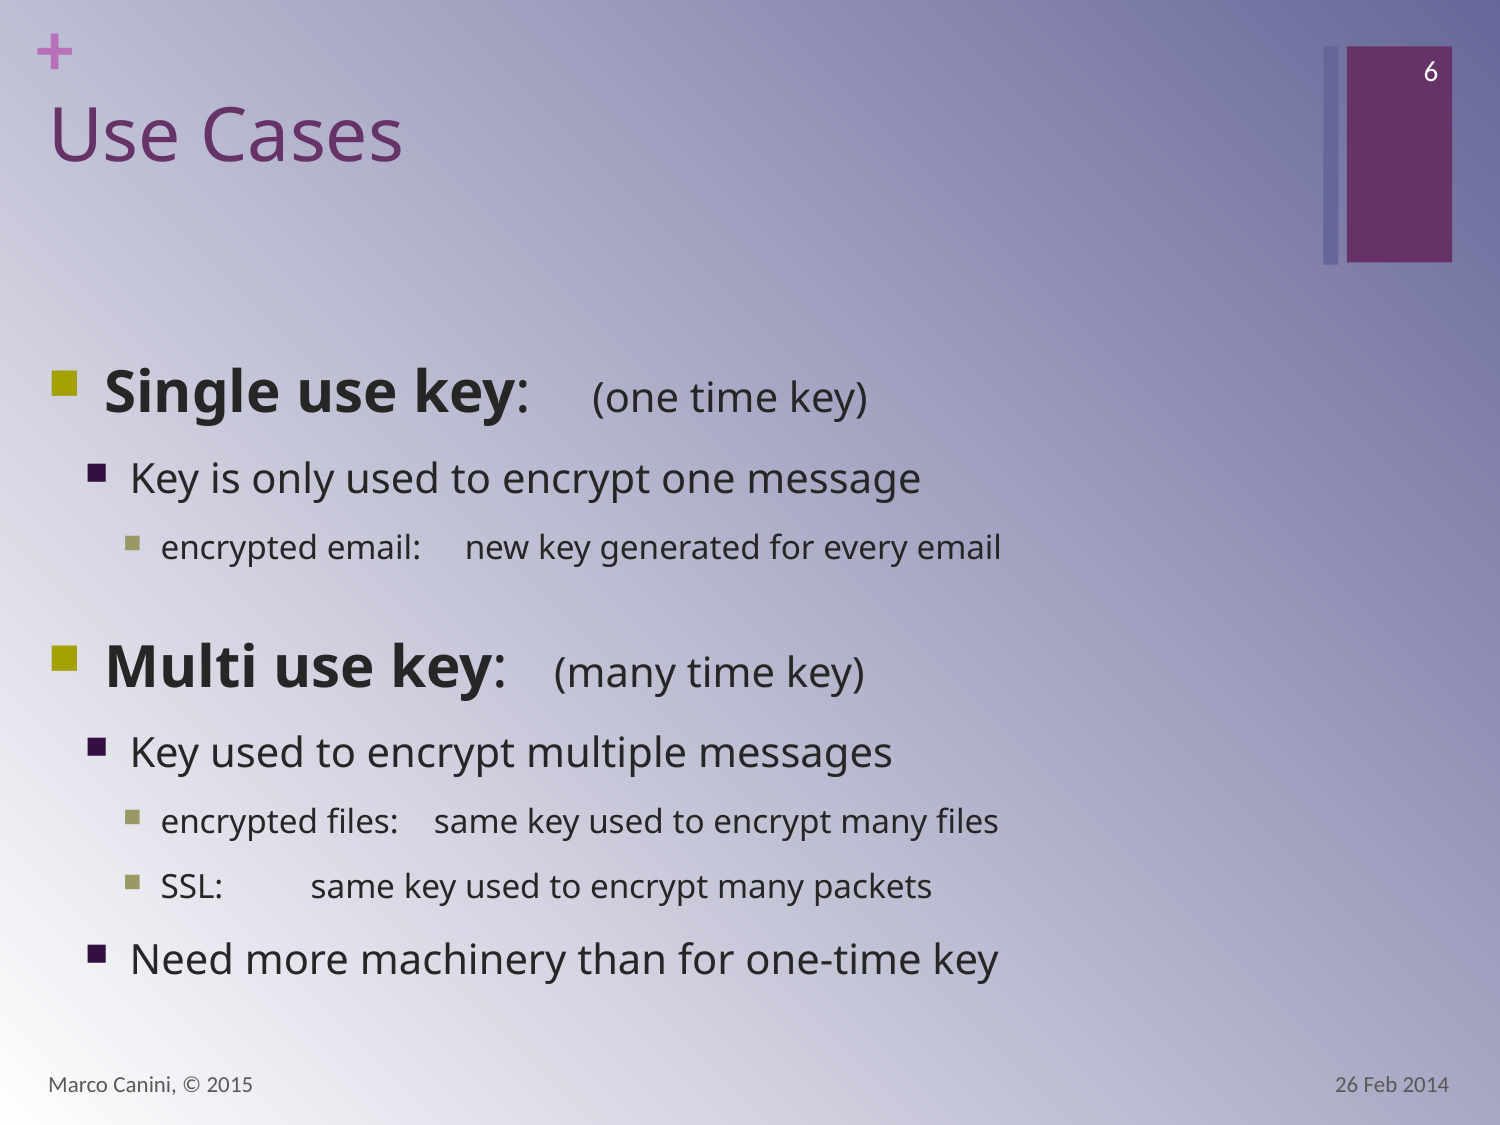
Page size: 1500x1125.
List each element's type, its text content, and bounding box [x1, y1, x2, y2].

footer Marco Canini, © 2015 [33, 1053, 1038, 1114]
slide_number 6 [1362, 39, 1454, 100]
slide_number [1114, 1053, 1465, 1114]
list Single use key: (one time key) Key is only used to encrypt one message encrypted email: new key generated for every email Multi use key: (many time key) Key used to encrypt multiple messages encrypted files: same key used to encrypt many files SSL: same key used to encrypt many packets Need more machinery than for one-time key [33, 262, 1465, 1054]
title Use Cases [33, 79, 1322, 262]
